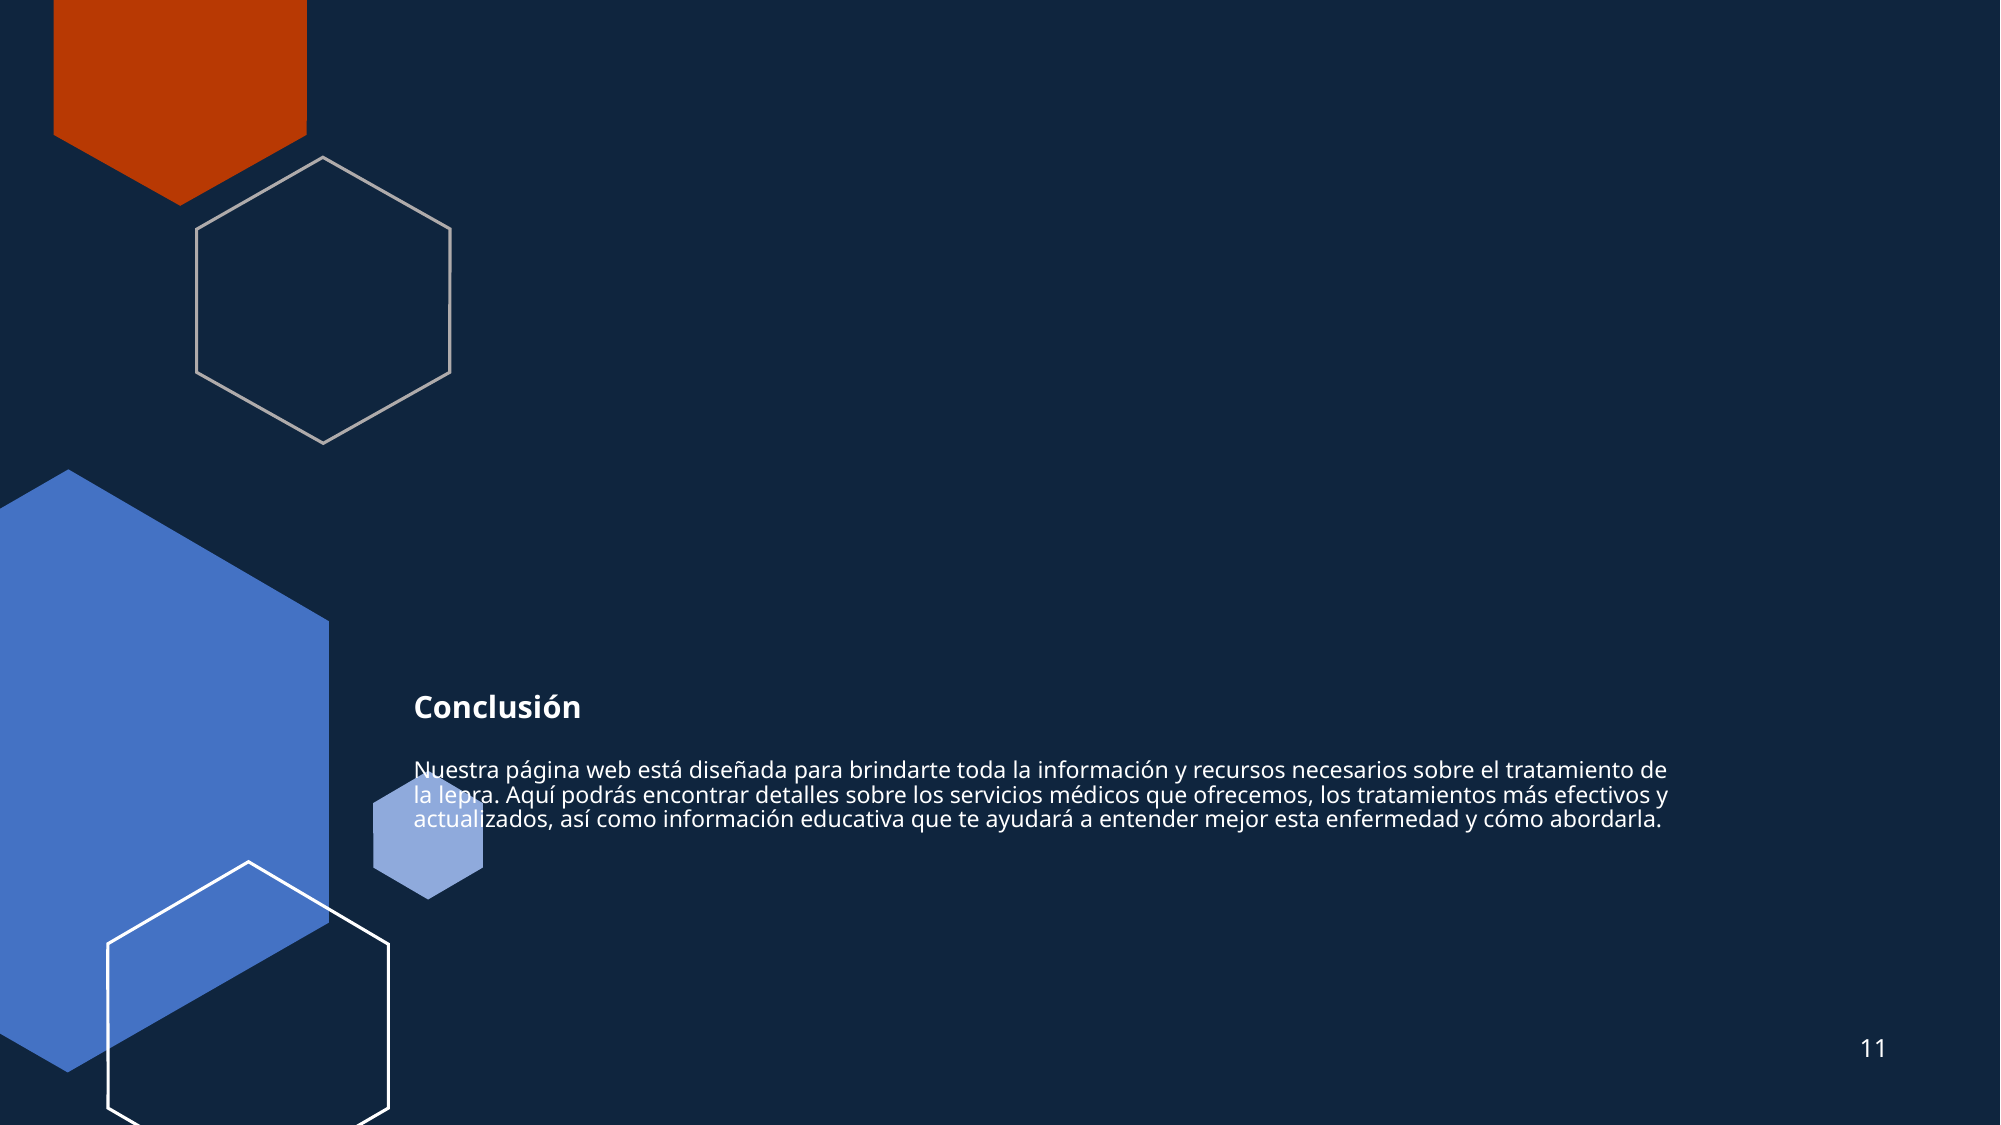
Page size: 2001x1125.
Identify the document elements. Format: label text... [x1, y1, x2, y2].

title Conclusión Nuestra página web está diseñada para brindarte toda la información y recursos necesarios sobre el tratamiento de la lepra. Aquí podrás encontrar detalles sobre los servicios médicos que ofrecemos, los tratamientos más efectivos y actualizados, así como información educativa que te ayudará a entender mejor esta enfermedad y cómo abordarla. [398, 658, 1704, 878]
slide_number 11 [1836, 1020, 1912, 1080]
